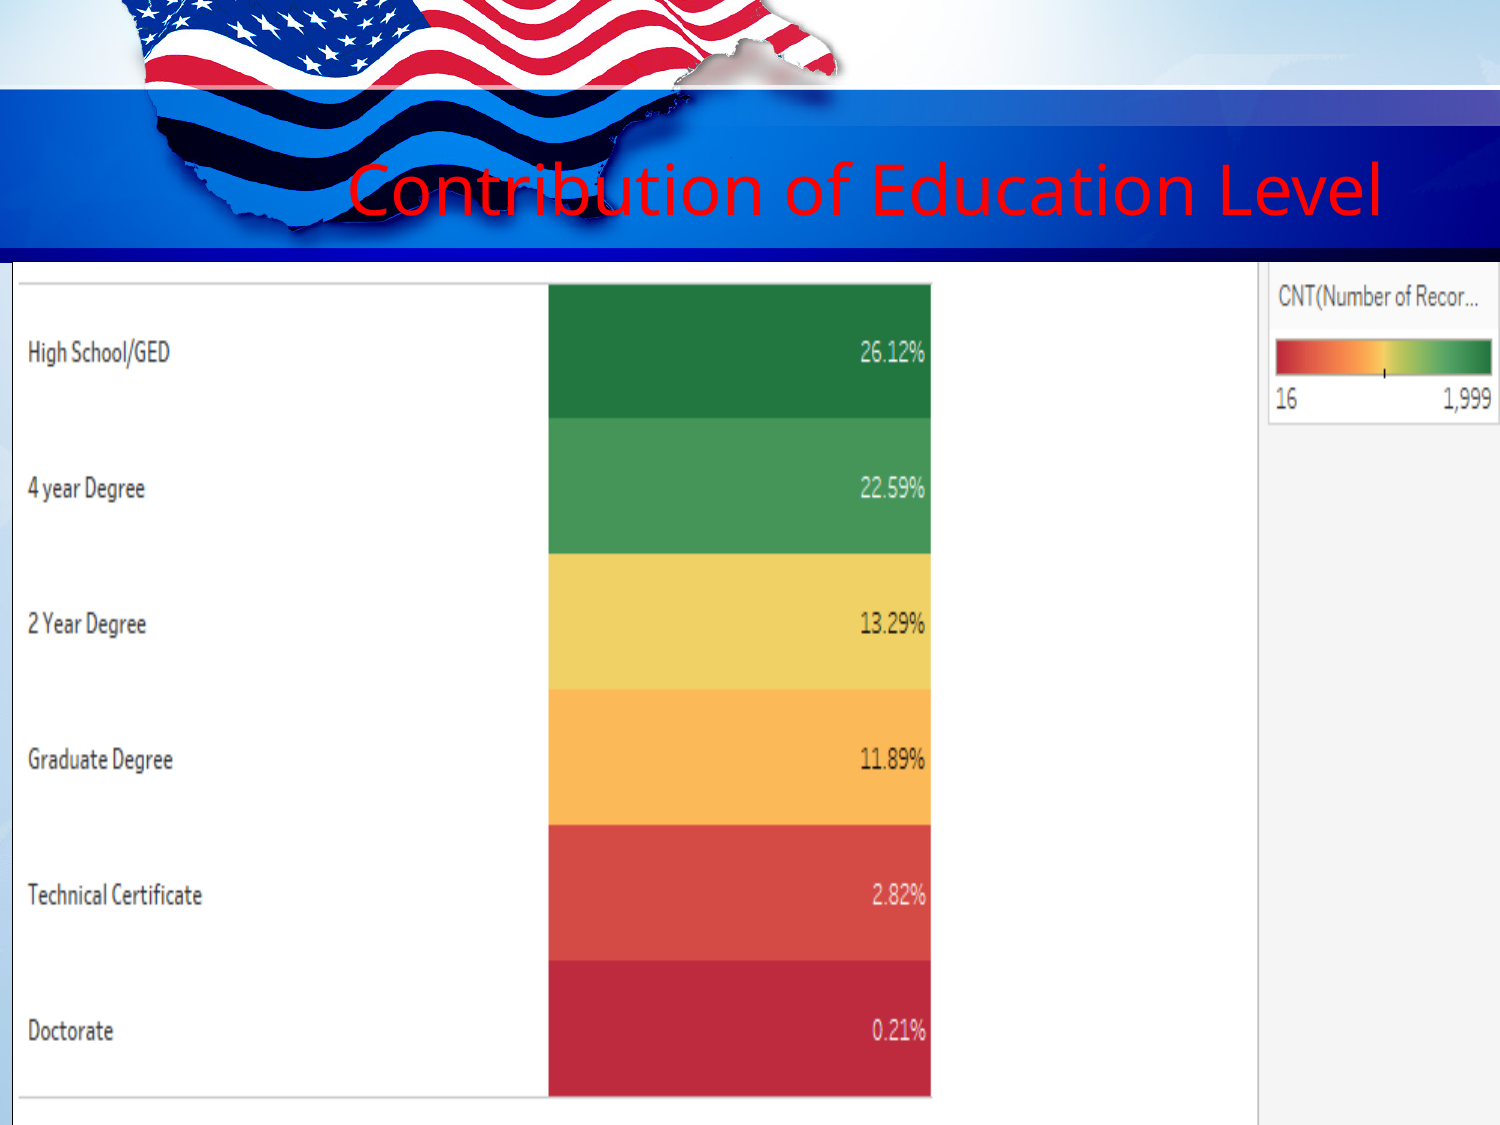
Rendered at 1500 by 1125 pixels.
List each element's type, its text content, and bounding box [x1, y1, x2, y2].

title Contribution of Education Level [98, 136, 1402, 237]
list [13, 262, 1500, 1125]
picture [0, 0, 1500, 1125]
